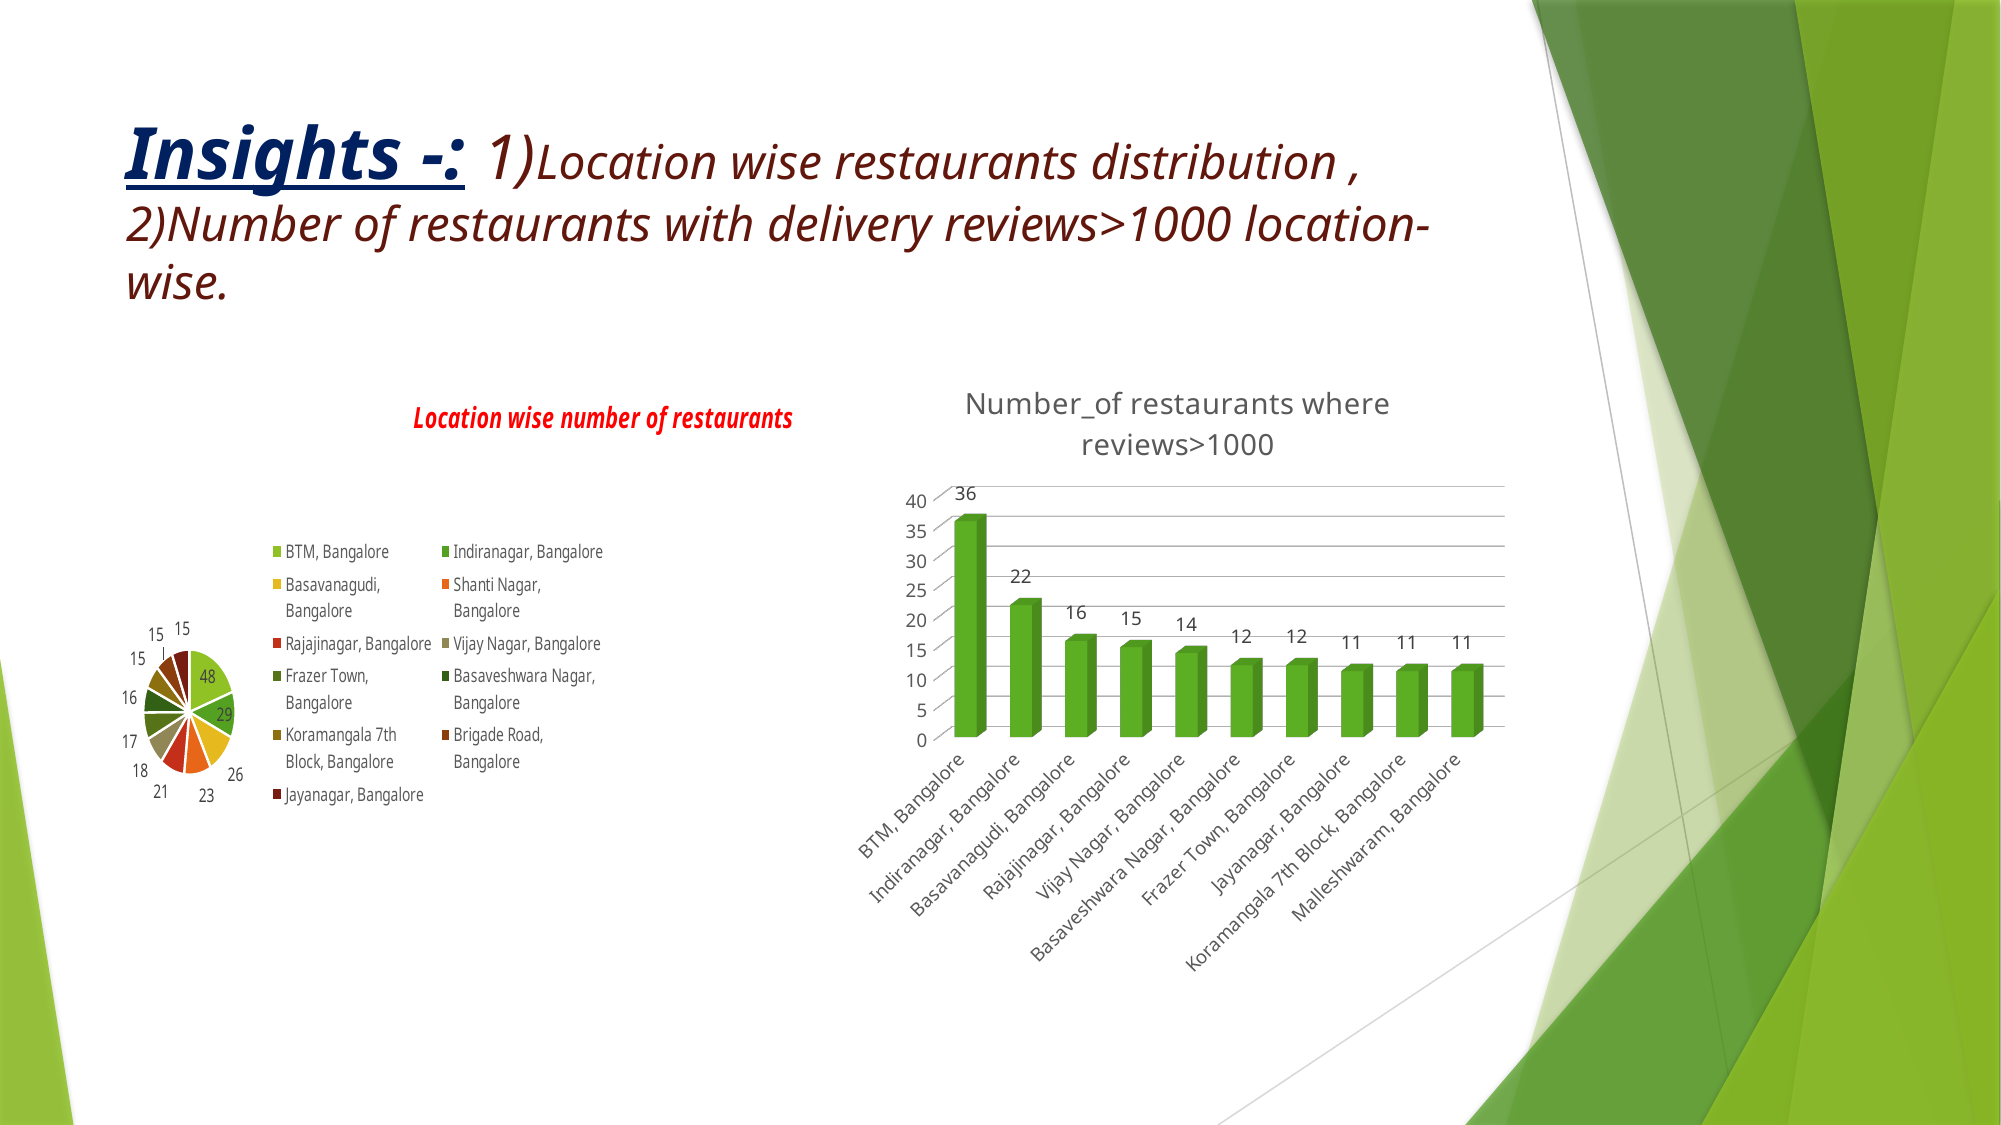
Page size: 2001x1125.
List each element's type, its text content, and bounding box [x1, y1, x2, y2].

chart [834, 353, 1522, 992]
title Insights -: 1)Location wise restaurants distribution , 2)Number of restaurants with delivery reviews>1000 location-wise. [111, 99, 1522, 317]
chart [110, 353, 798, 992]
